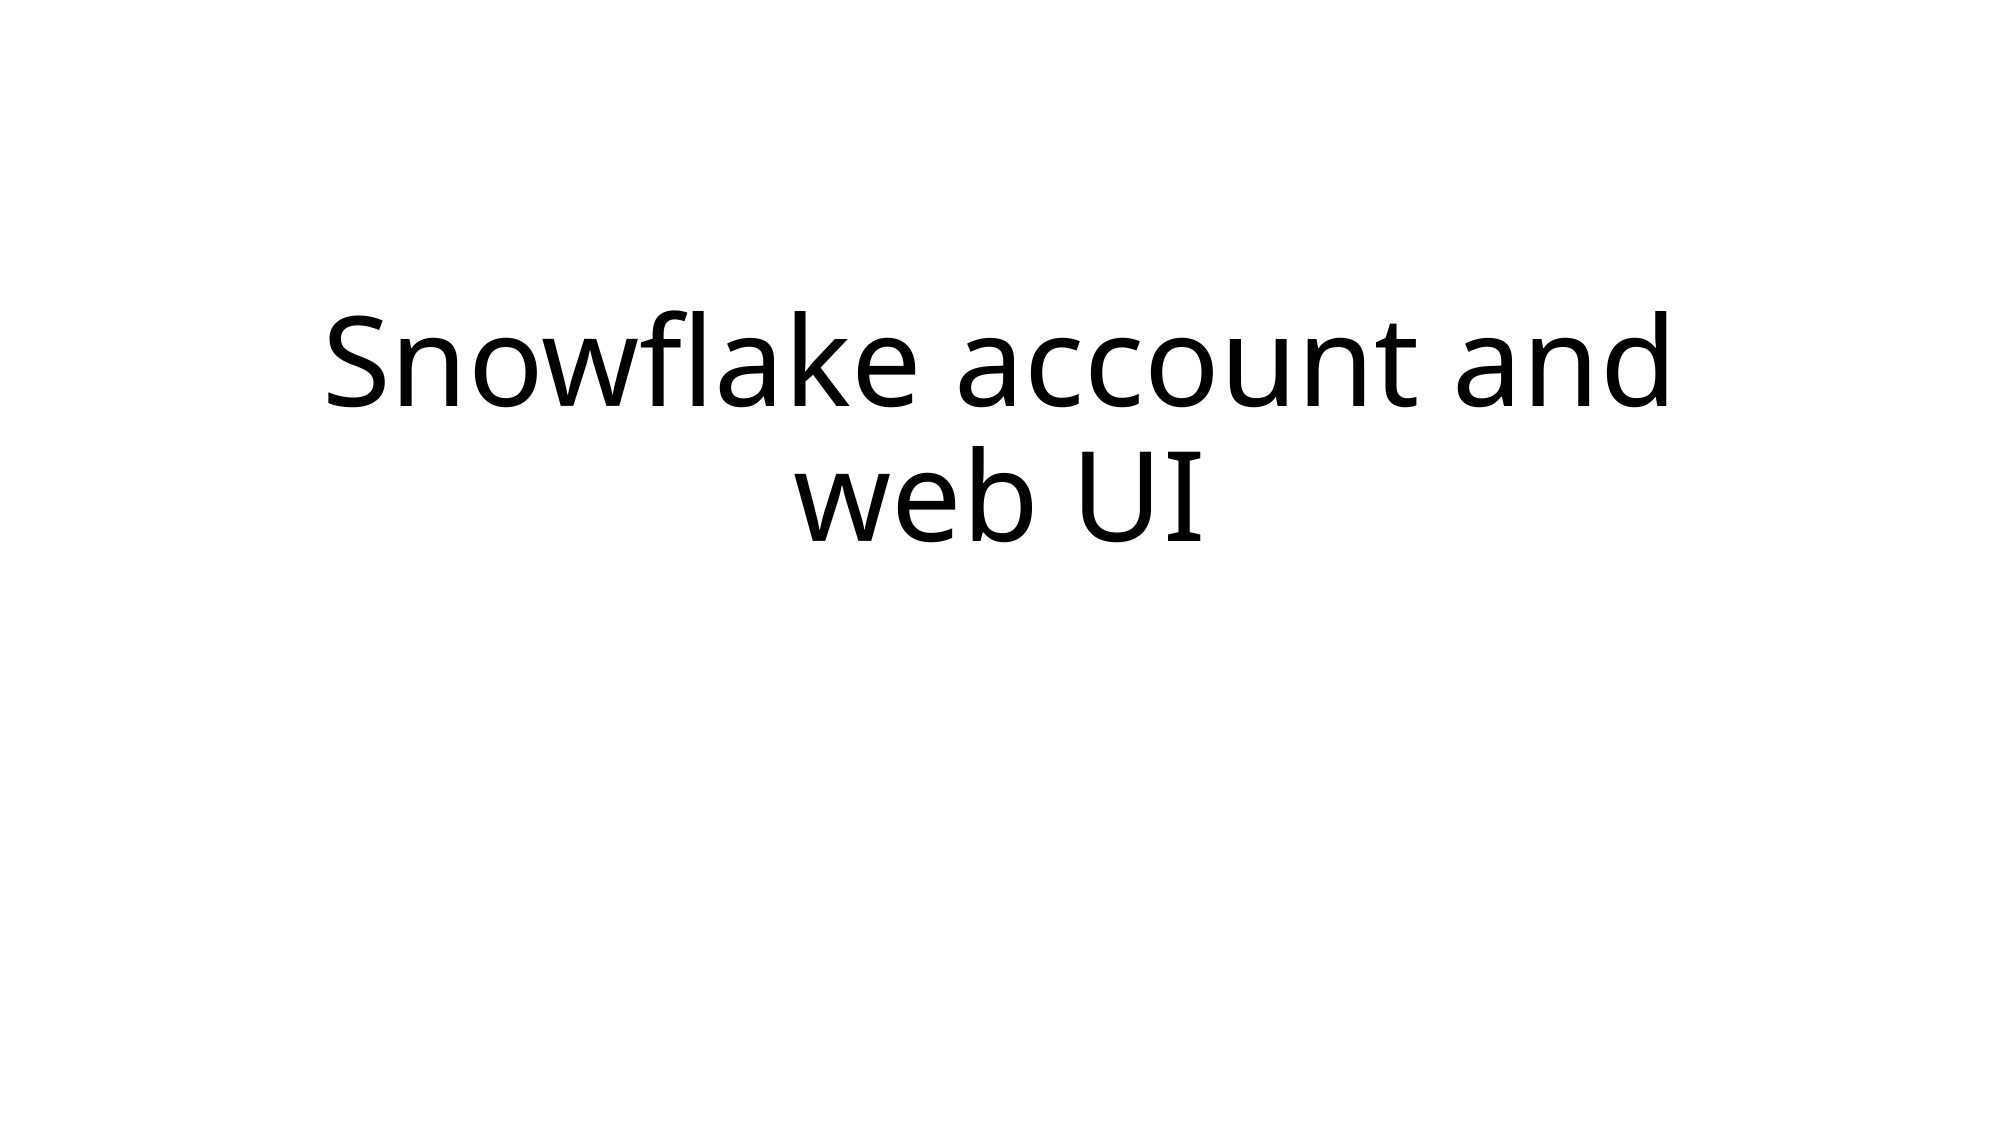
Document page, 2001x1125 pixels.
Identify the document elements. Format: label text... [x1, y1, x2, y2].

title Snowflake account and web UI [249, 184, 1750, 576]
